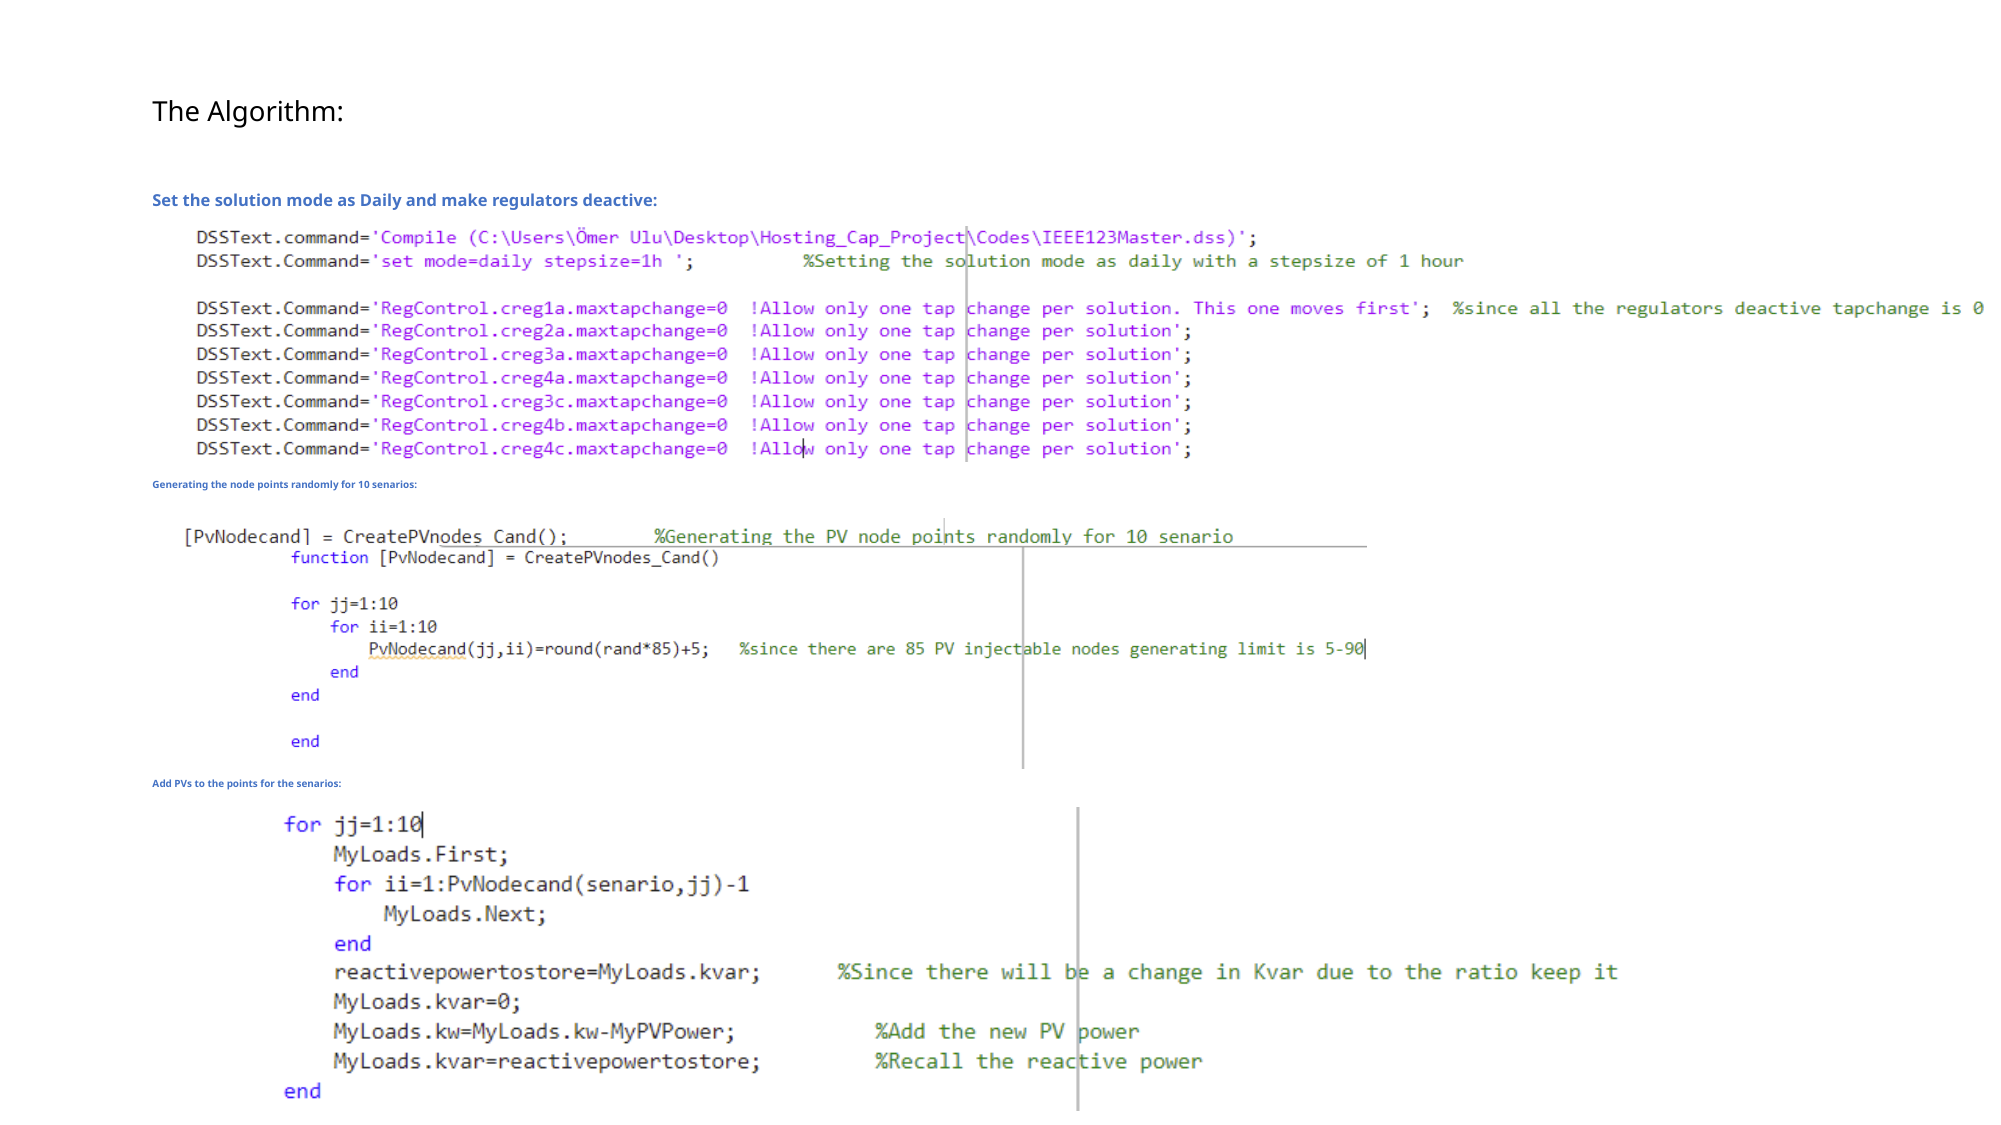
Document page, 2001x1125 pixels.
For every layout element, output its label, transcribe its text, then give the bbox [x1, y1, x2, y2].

picture [175, 517, 1393, 769]
picture [274, 807, 1647, 1111]
text_box Generating the node points randomly for 10 senarios: [137, 461, 1863, 510]
text_box Set the solution mode as Daily and make regulators deactive: [137, 165, 1863, 236]
text_box Add PVs to the points for the senarios: [137, 760, 1863, 809]
picture [178, 226, 2000, 462]
title The Algorithm: [137, 59, 1863, 165]
